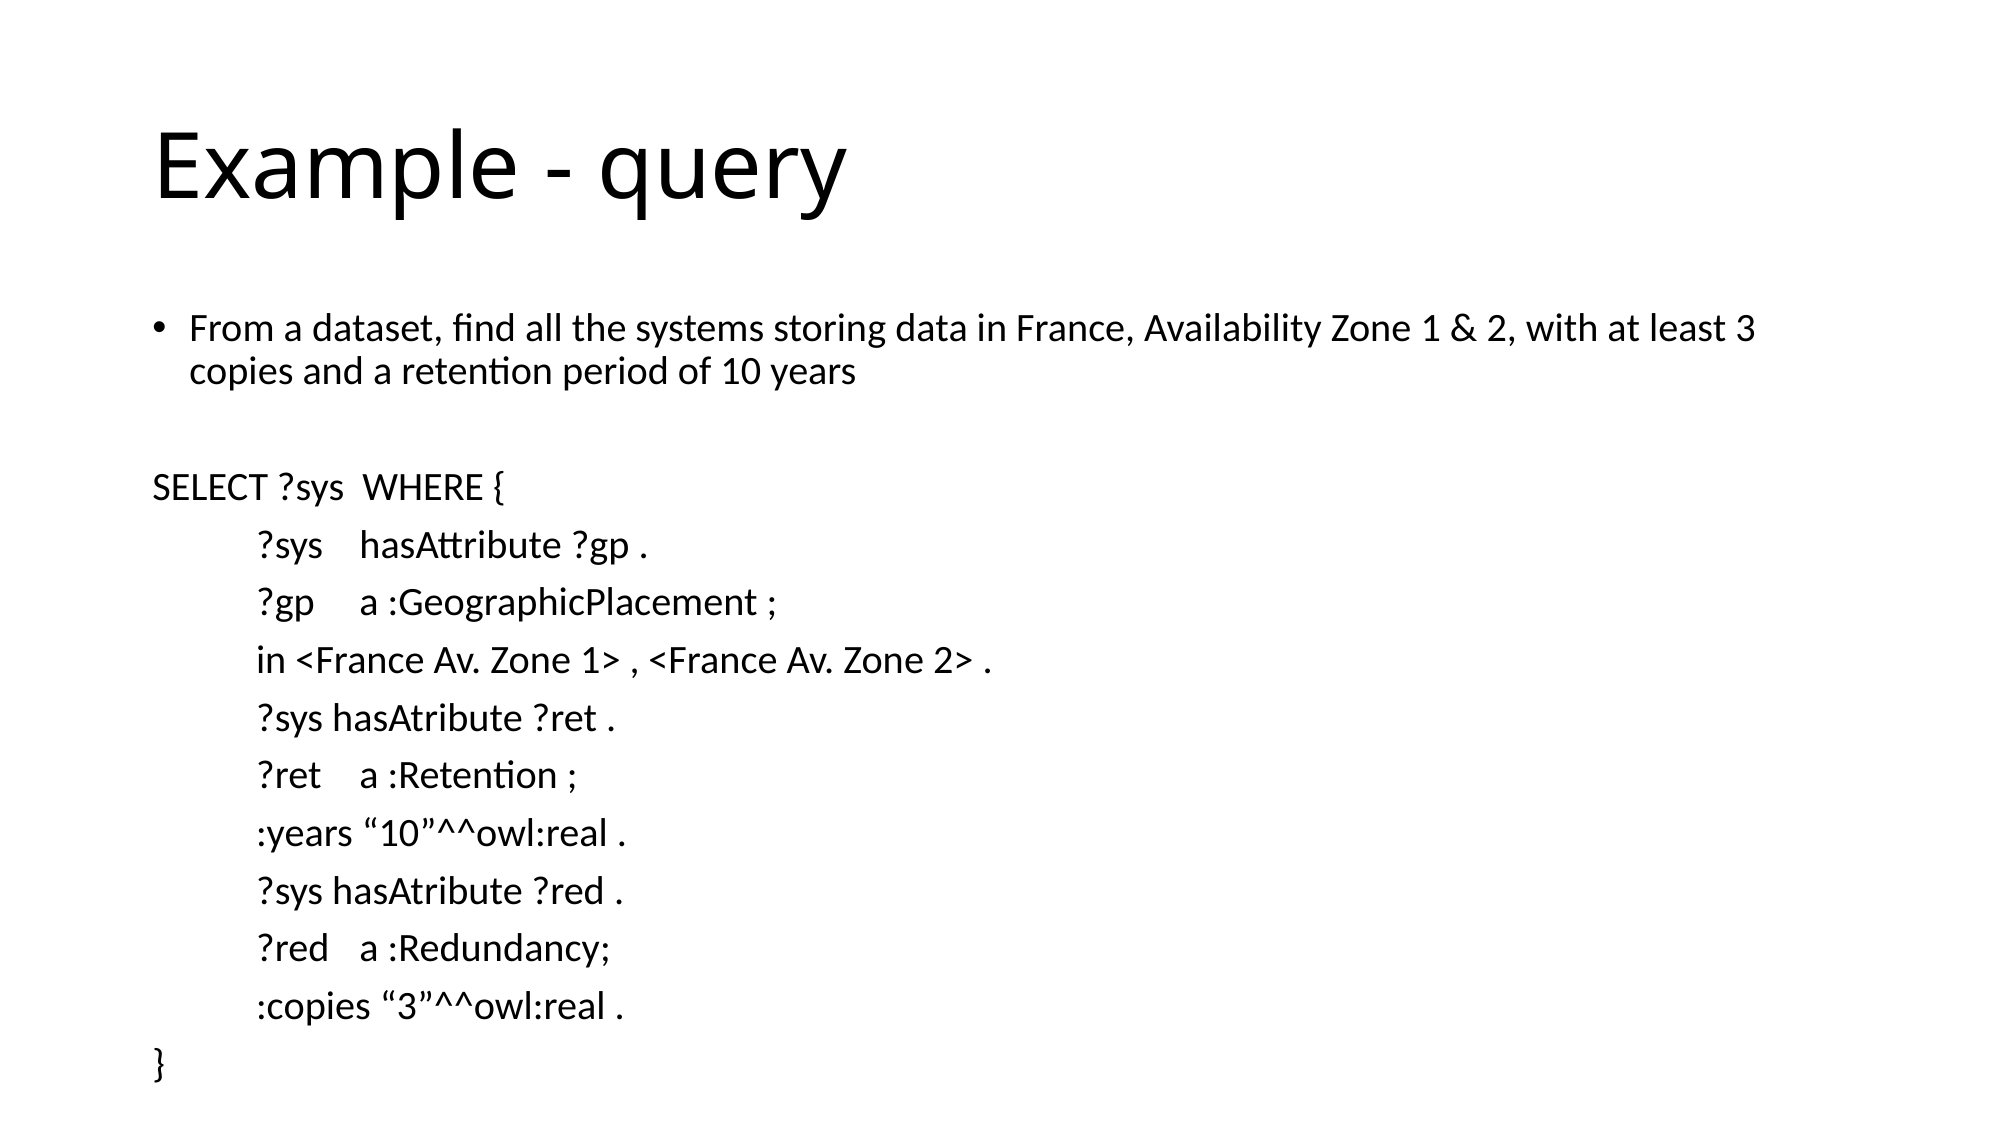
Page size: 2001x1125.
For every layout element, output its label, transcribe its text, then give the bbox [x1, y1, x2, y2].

list From a dataset, find all the systems storing data in France, Availability Zone 1 & 2, with at least 3 copies and a retention period of 10 years SELECT ?sys WHERE { ?sys hasAttribute ?gp . ?gp a :GeographicPlacement ; in <France Av. Zone 1> , <France Av. Zone 2> . ?sys hasAtribute ?ret . ?ret a :Retention ; :years “10”^^owl:real . ?sys hasAtribute ?red . ?red a :Redundancy; :copies “3”^^owl:real . } [137, 299, 1863, 1095]
title Example - query [137, 59, 1863, 278]
